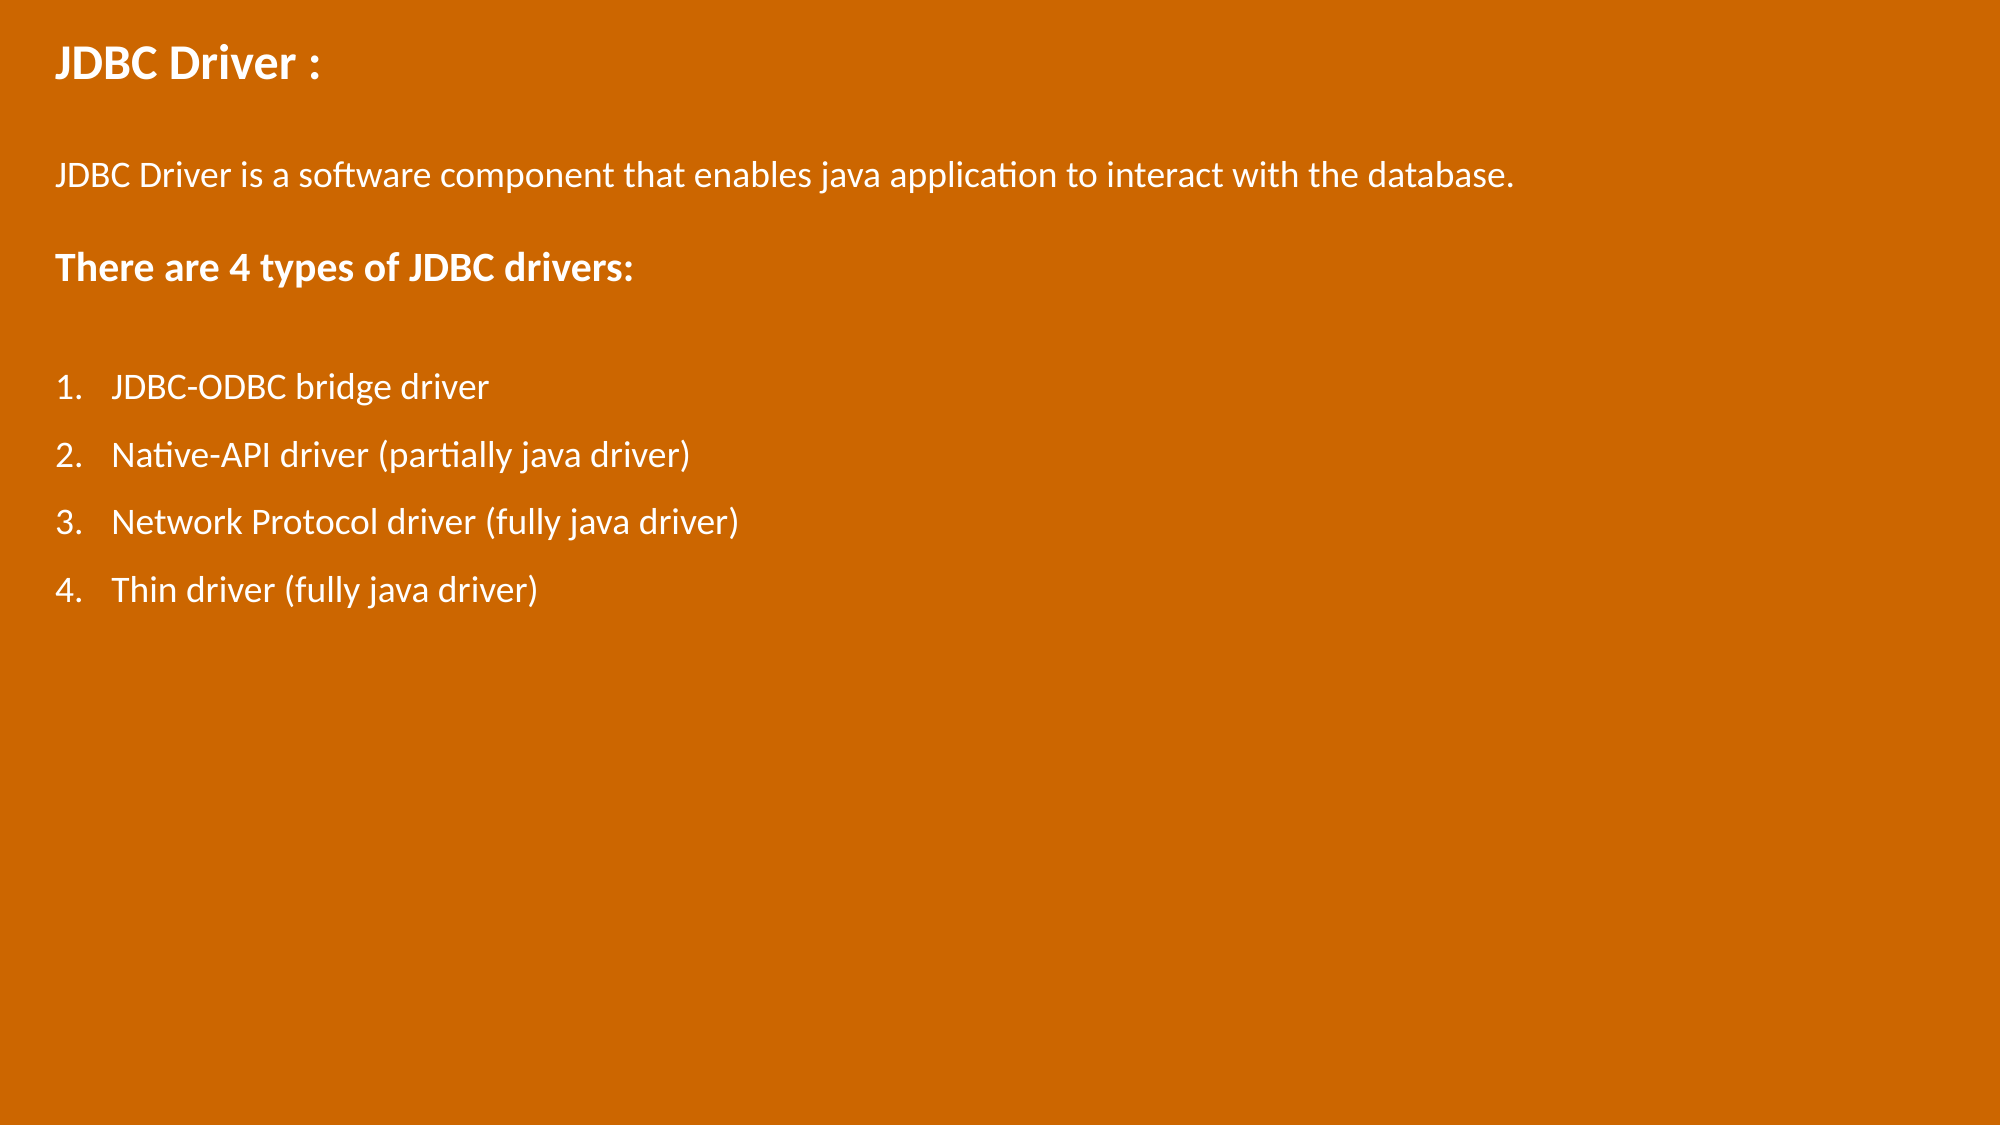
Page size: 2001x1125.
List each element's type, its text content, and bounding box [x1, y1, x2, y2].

text_box JDBC Driver : JDBC Driver is a software component that enables java application to interact with the database. There are 4 types of JDBC drivers: JDBC-ODBC bridge driver Native-API driver (partially java driver) Network Protocol driver (fully java driver) Thin driver (fully java driver) [40, 22, 1918, 753]
